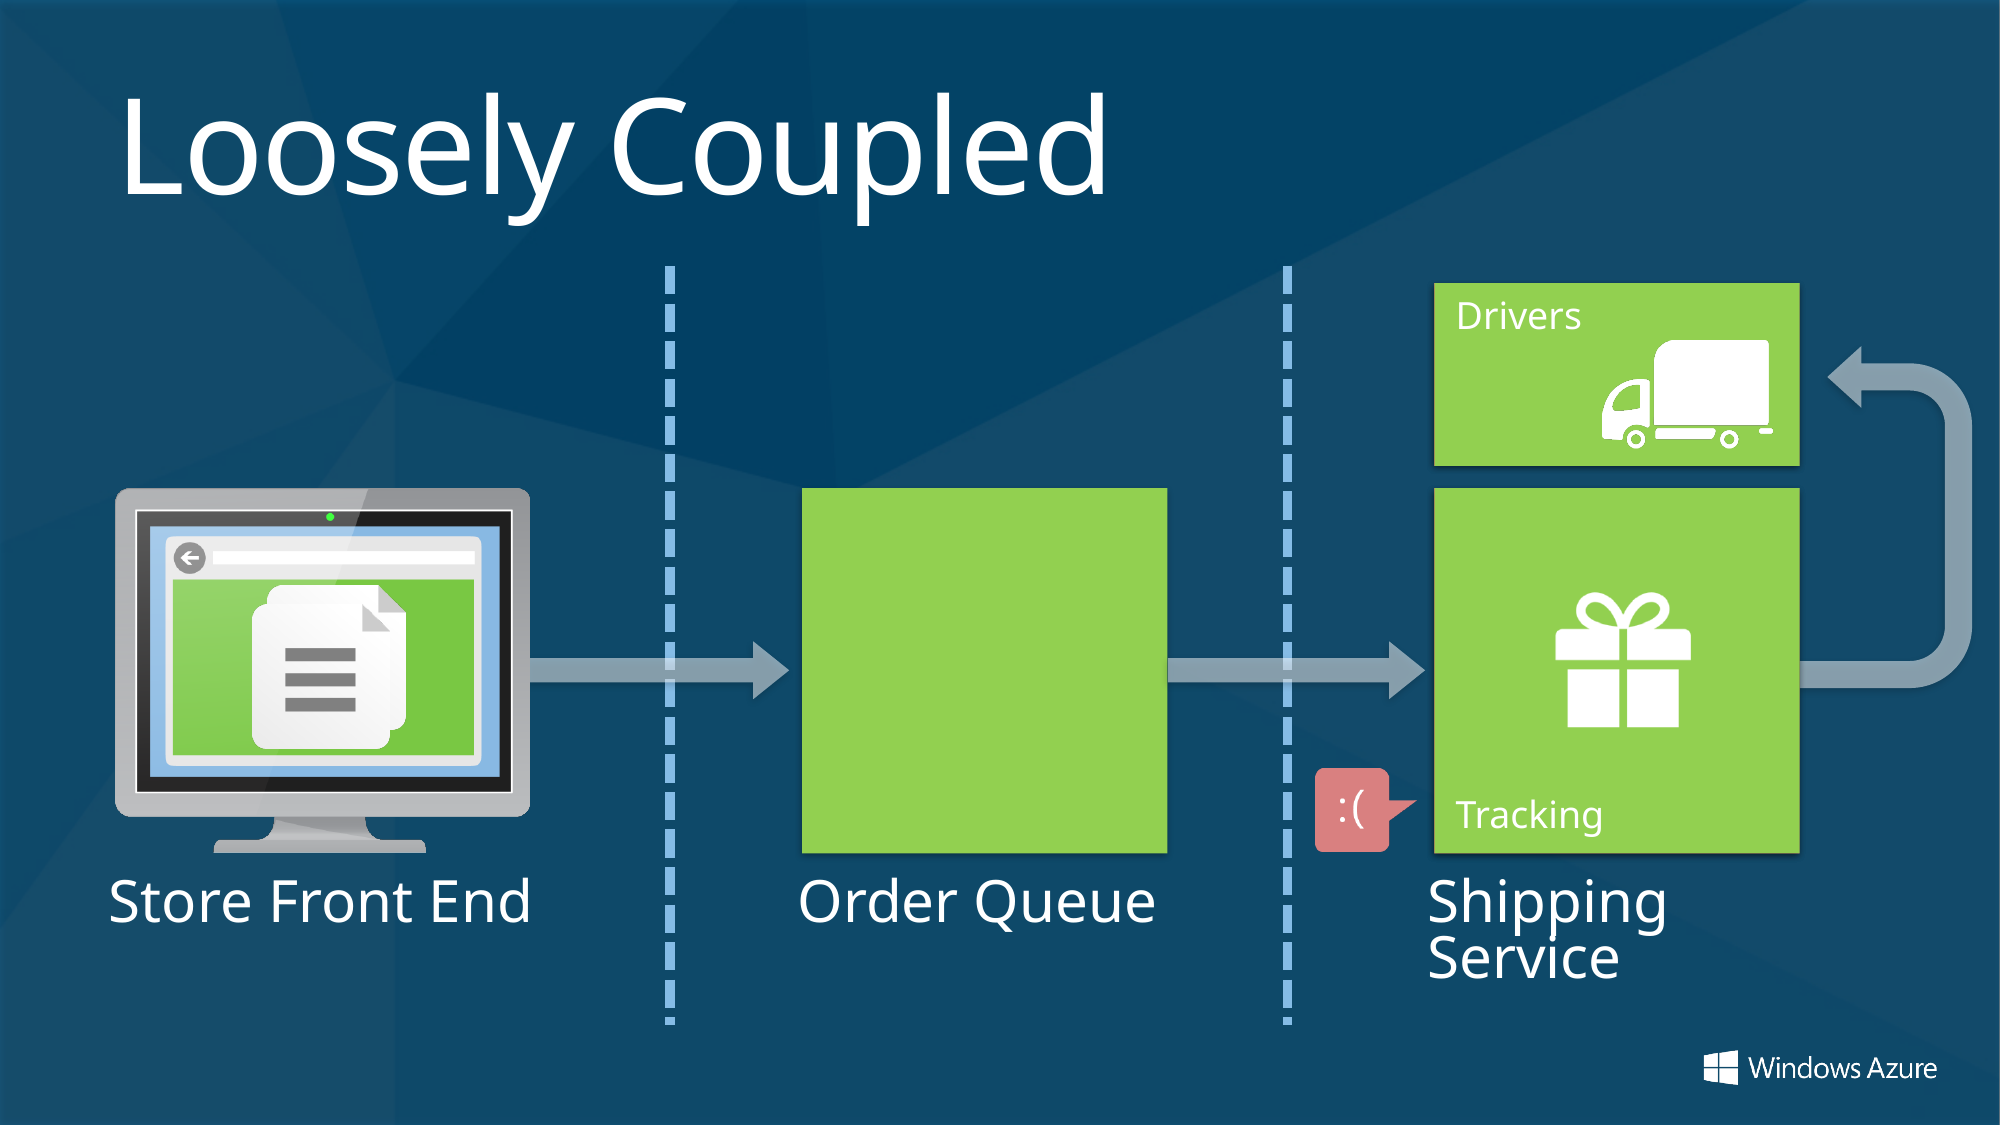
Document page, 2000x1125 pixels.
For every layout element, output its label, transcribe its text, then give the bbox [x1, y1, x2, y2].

text_box [1291, 640, 1426, 700]
text_box Loosely Coupled [115, 79, 1916, 224]
text_box [1806, 345, 1973, 689]
text_box [1166, 657, 1282, 684]
text_box [1434, 282, 1800, 467]
text_box Shipping Service [1427, 878, 1857, 991]
text_box Store Front End [109, 878, 539, 935]
text_box [535, 657, 665, 684]
text_box Order Queue [797, 878, 1227, 935]
text_box [674, 640, 790, 700]
text_box [801, 487, 1168, 854]
text_box Drivers [1455, 300, 1779, 337]
picture [0, 0, 2000, 1125]
text_box [1434, 487, 1800, 854]
text_box Tracking [1455, 799, 1779, 836]
